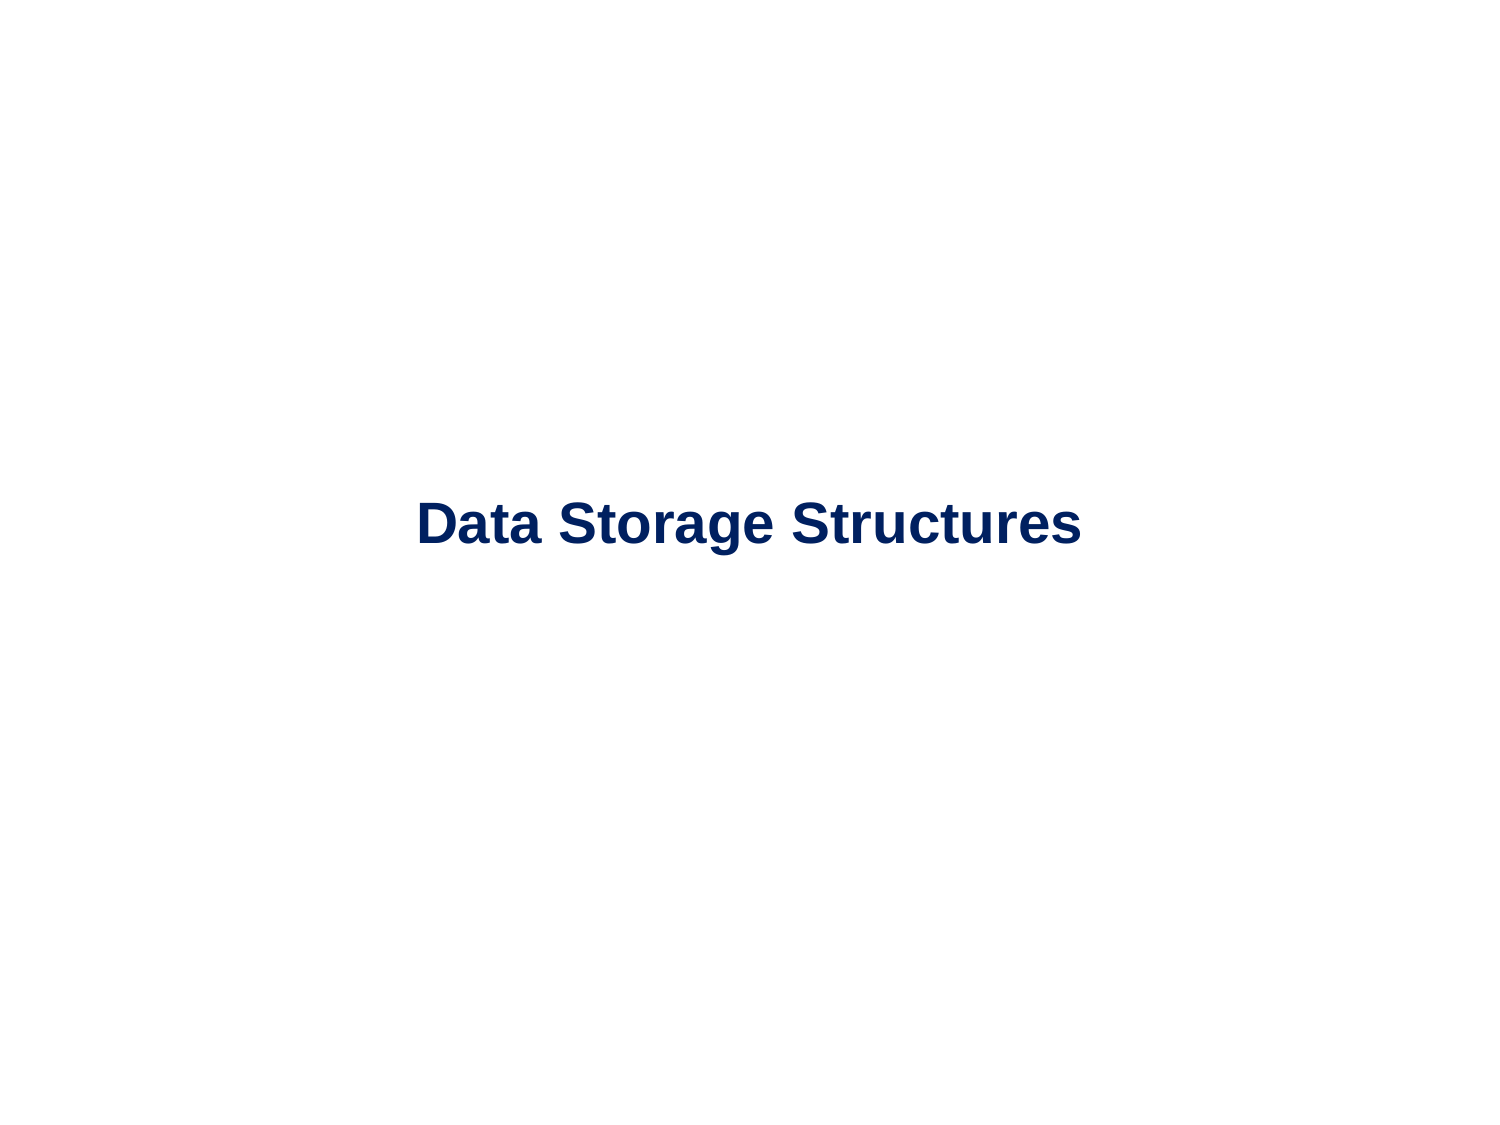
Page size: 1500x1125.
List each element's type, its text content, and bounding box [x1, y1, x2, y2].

title Data Storage Structures [112, 374, 1388, 563]
